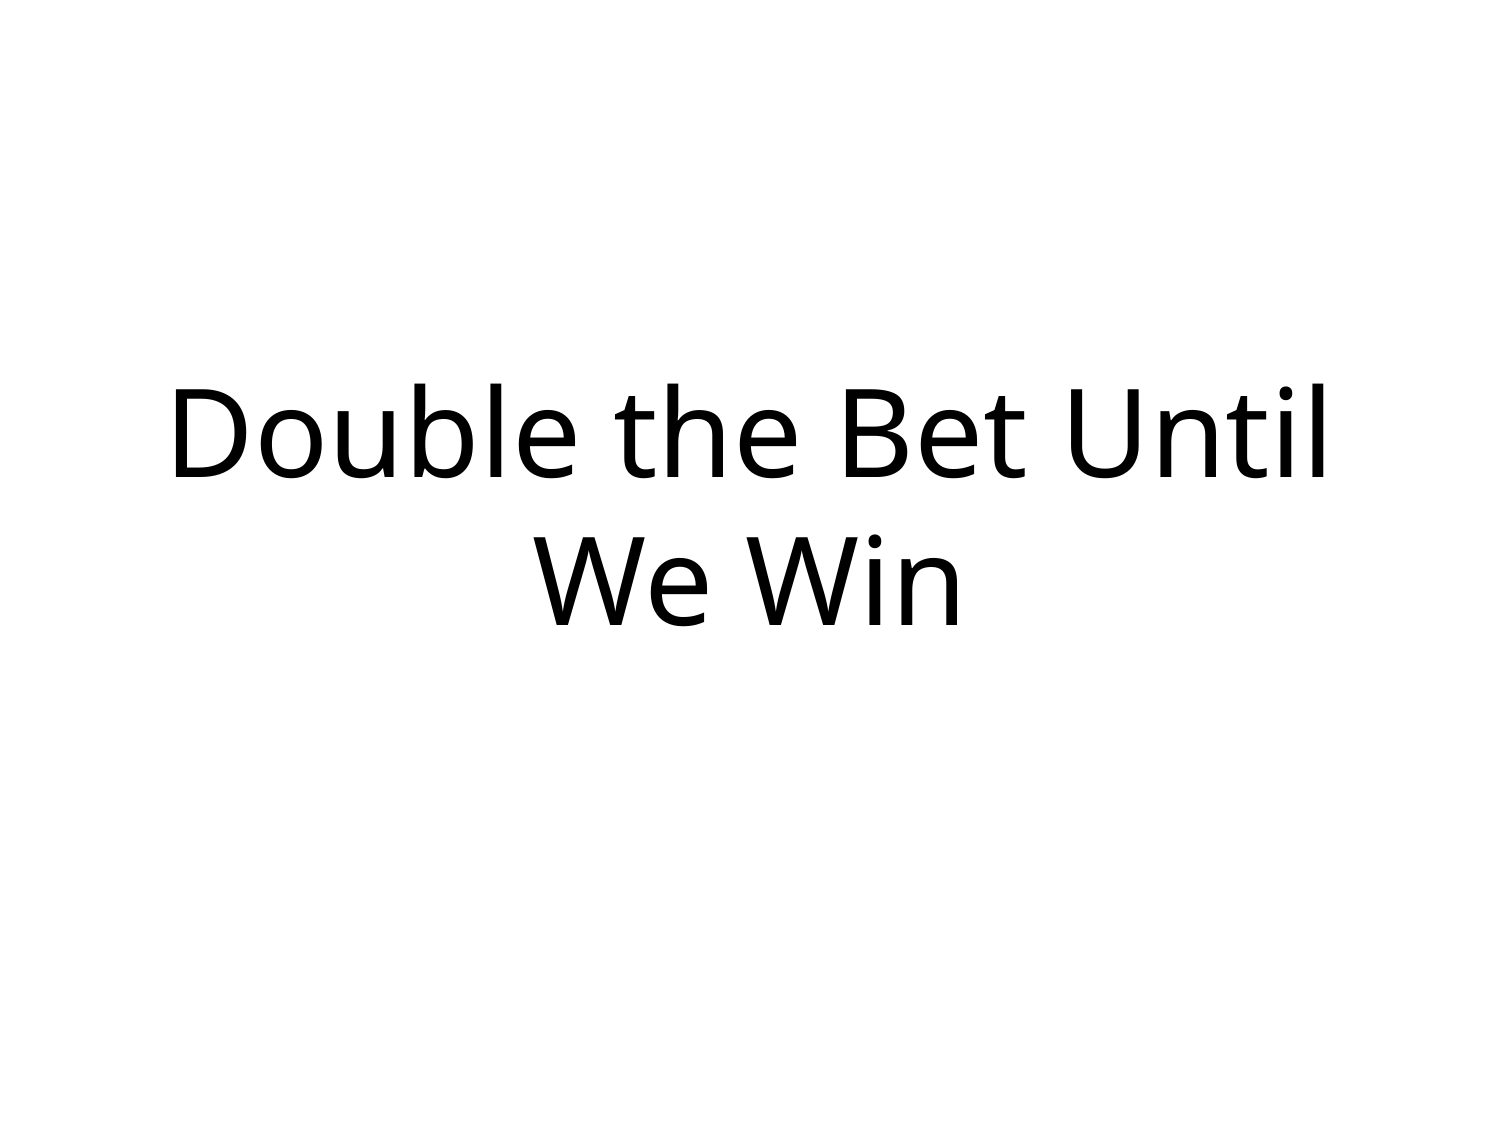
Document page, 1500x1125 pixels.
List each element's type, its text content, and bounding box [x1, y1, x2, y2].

title Double the Bet Until We Win [112, 349, 1388, 591]
